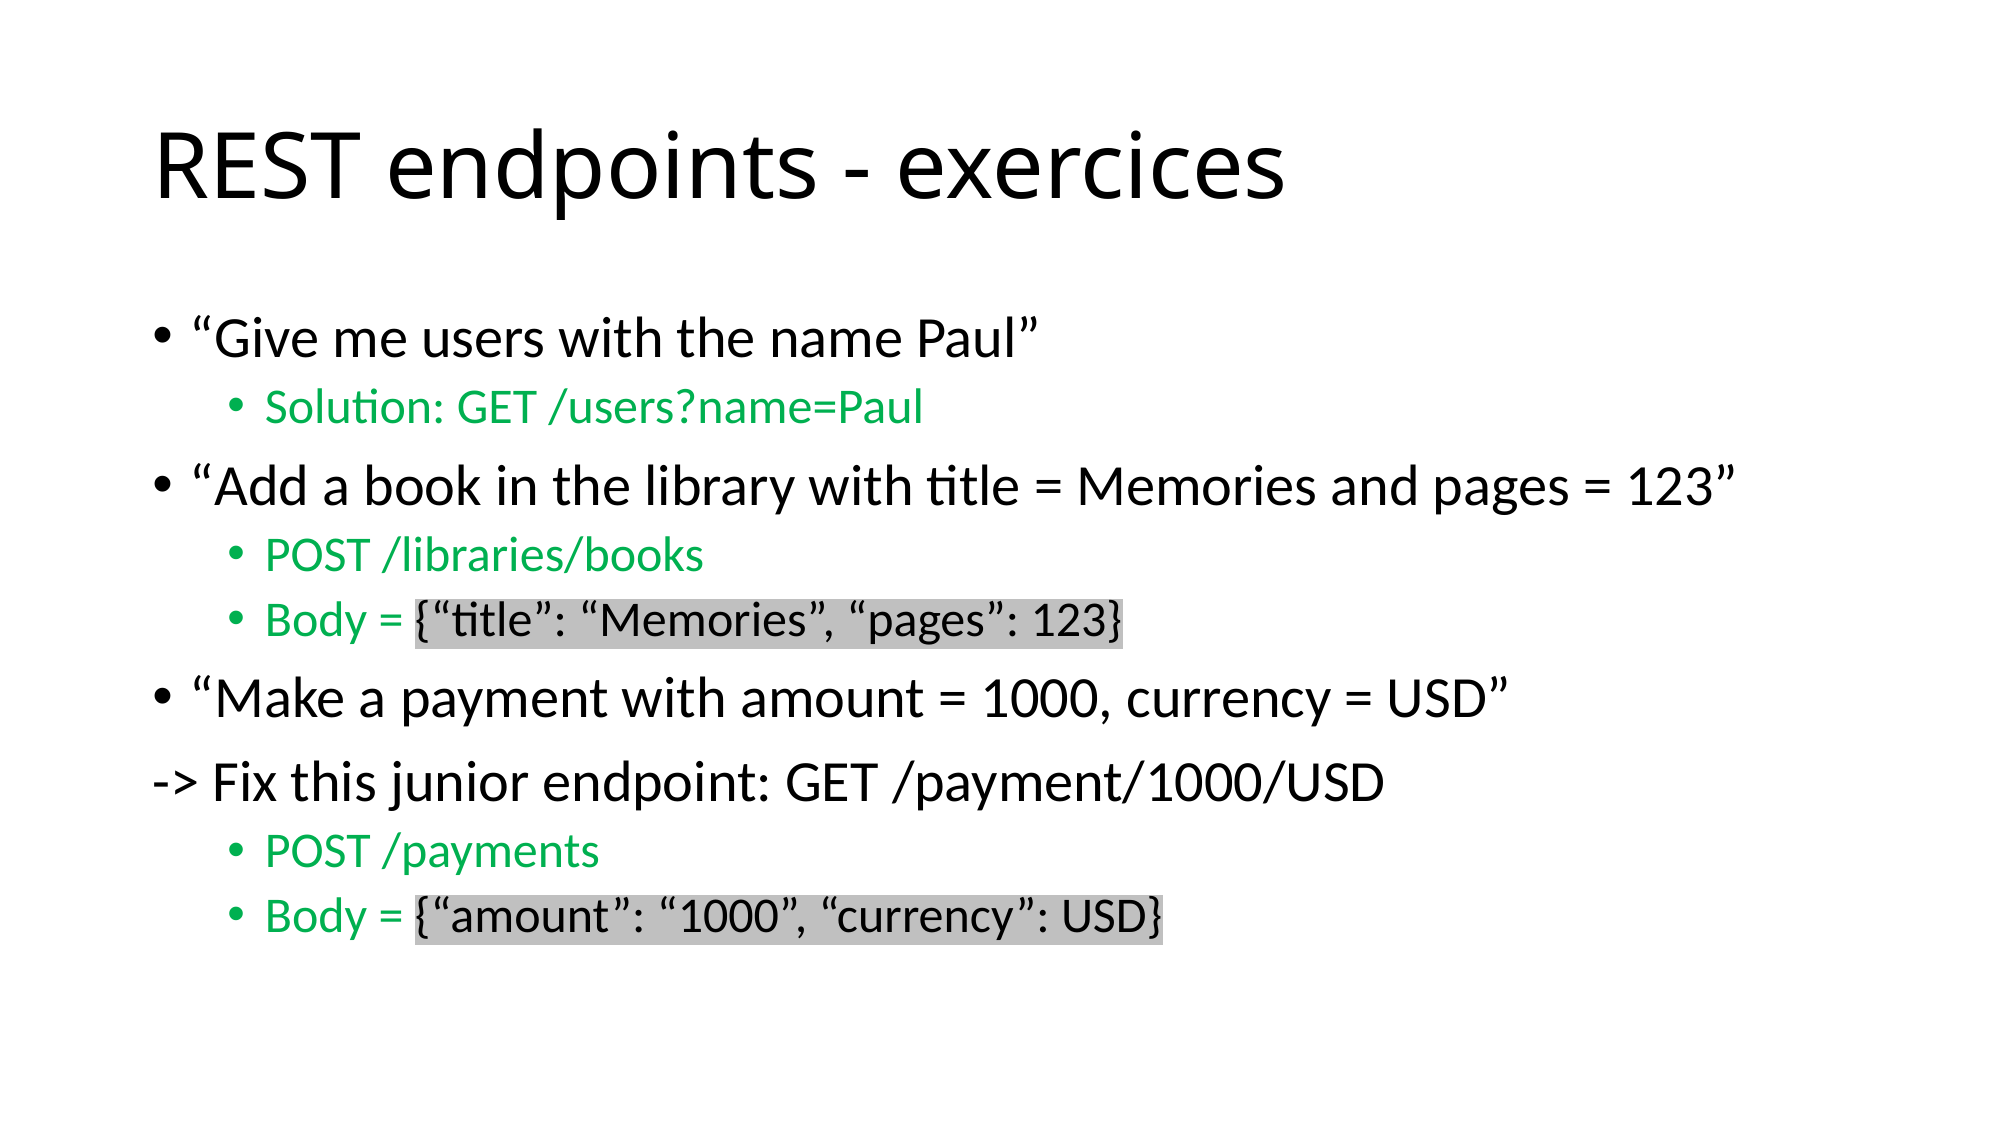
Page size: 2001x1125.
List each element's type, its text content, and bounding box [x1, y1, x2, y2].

list “Give me users with the name Paul” Solution: GET /users?name=Paul “Add a book in the library with title = Memories and pages = 123” POST /libraries/books Body = {“title”: “Memories”, “pages”: 123} “Make a payment with amount = 1000, currency = USD” -> Fix this junior endpoint: GET /payment/1000/USD POST /payments Body = {“amount”: “1000”, “currency”: USD} [137, 299, 1863, 1014]
title REST endpoints - exercices [137, 59, 1863, 278]
